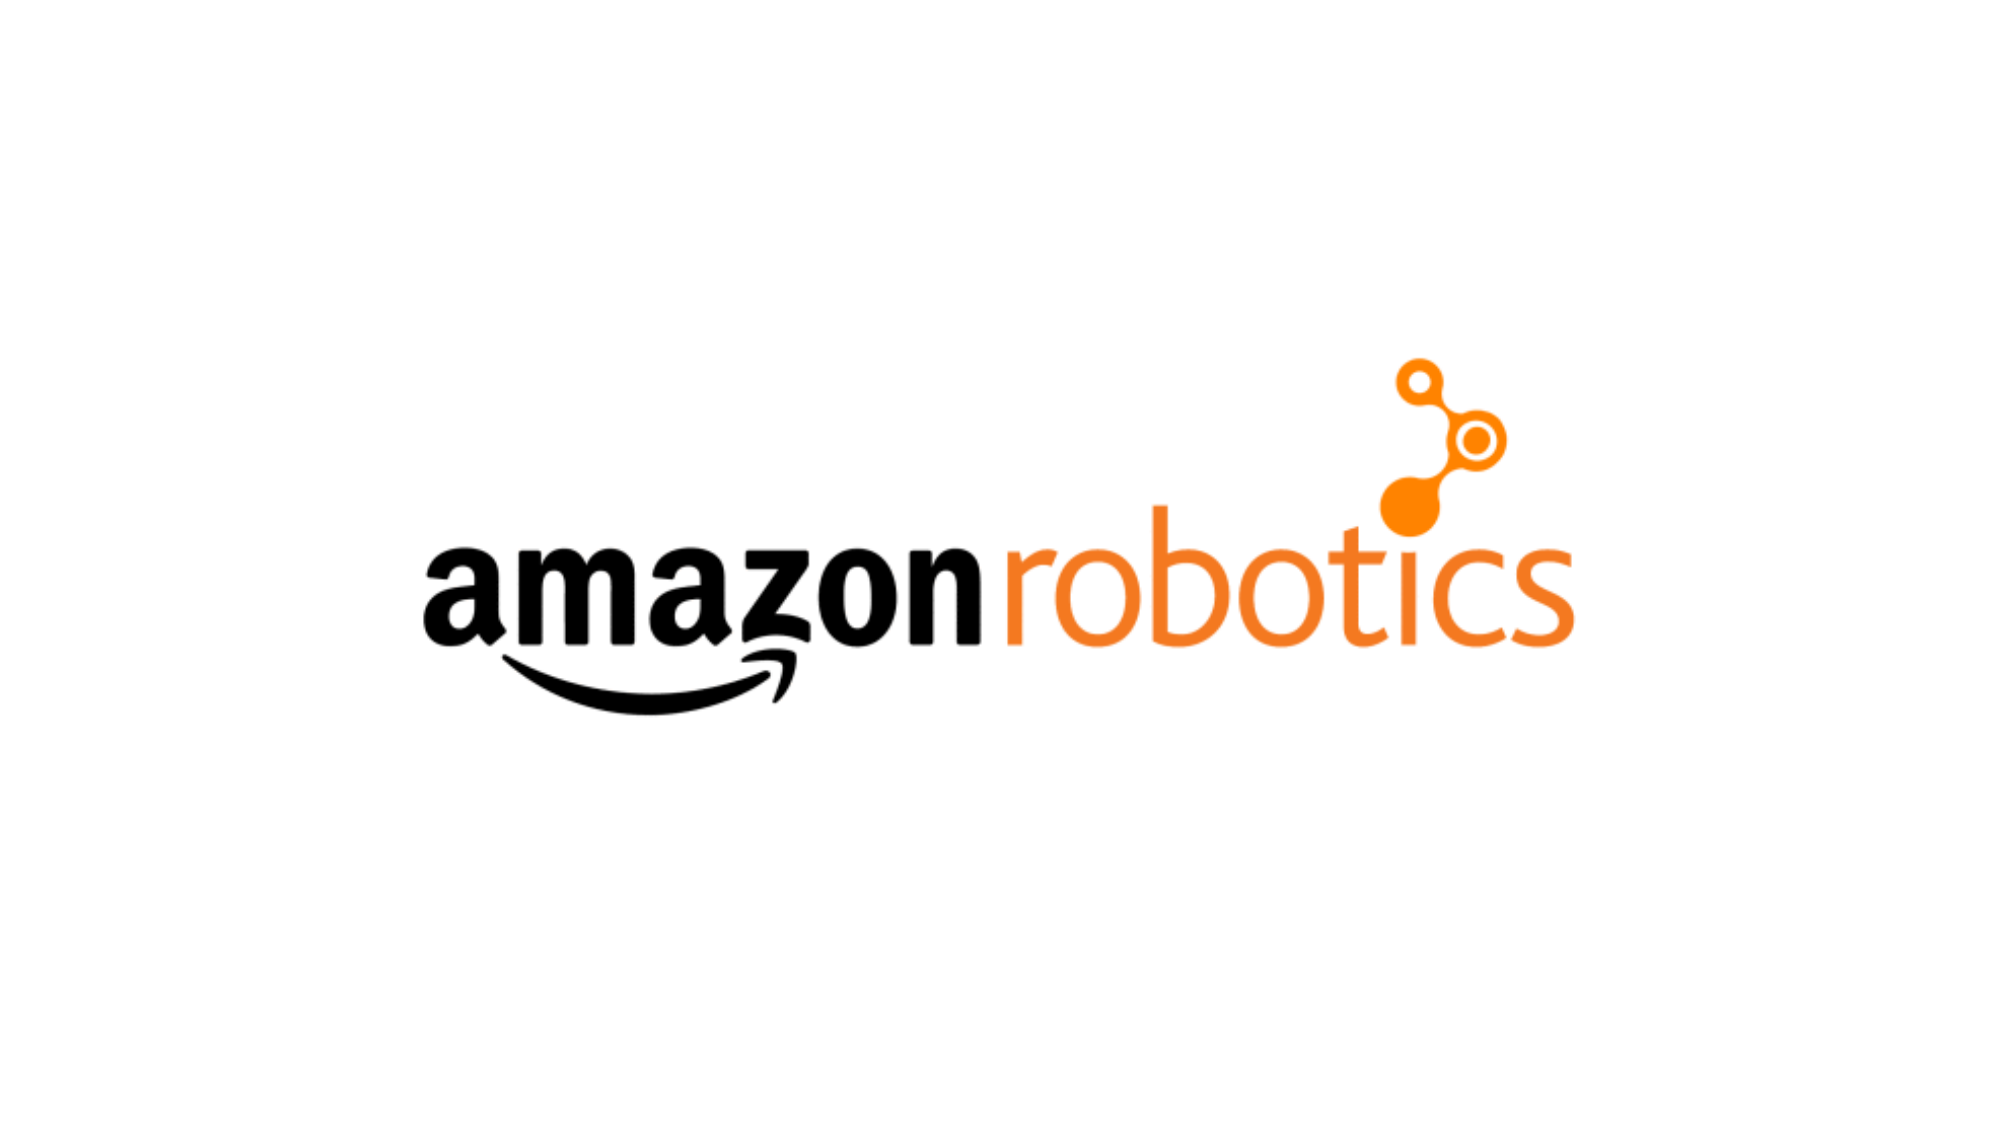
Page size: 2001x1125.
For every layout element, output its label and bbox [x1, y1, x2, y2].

picture [351, 304, 1649, 821]
